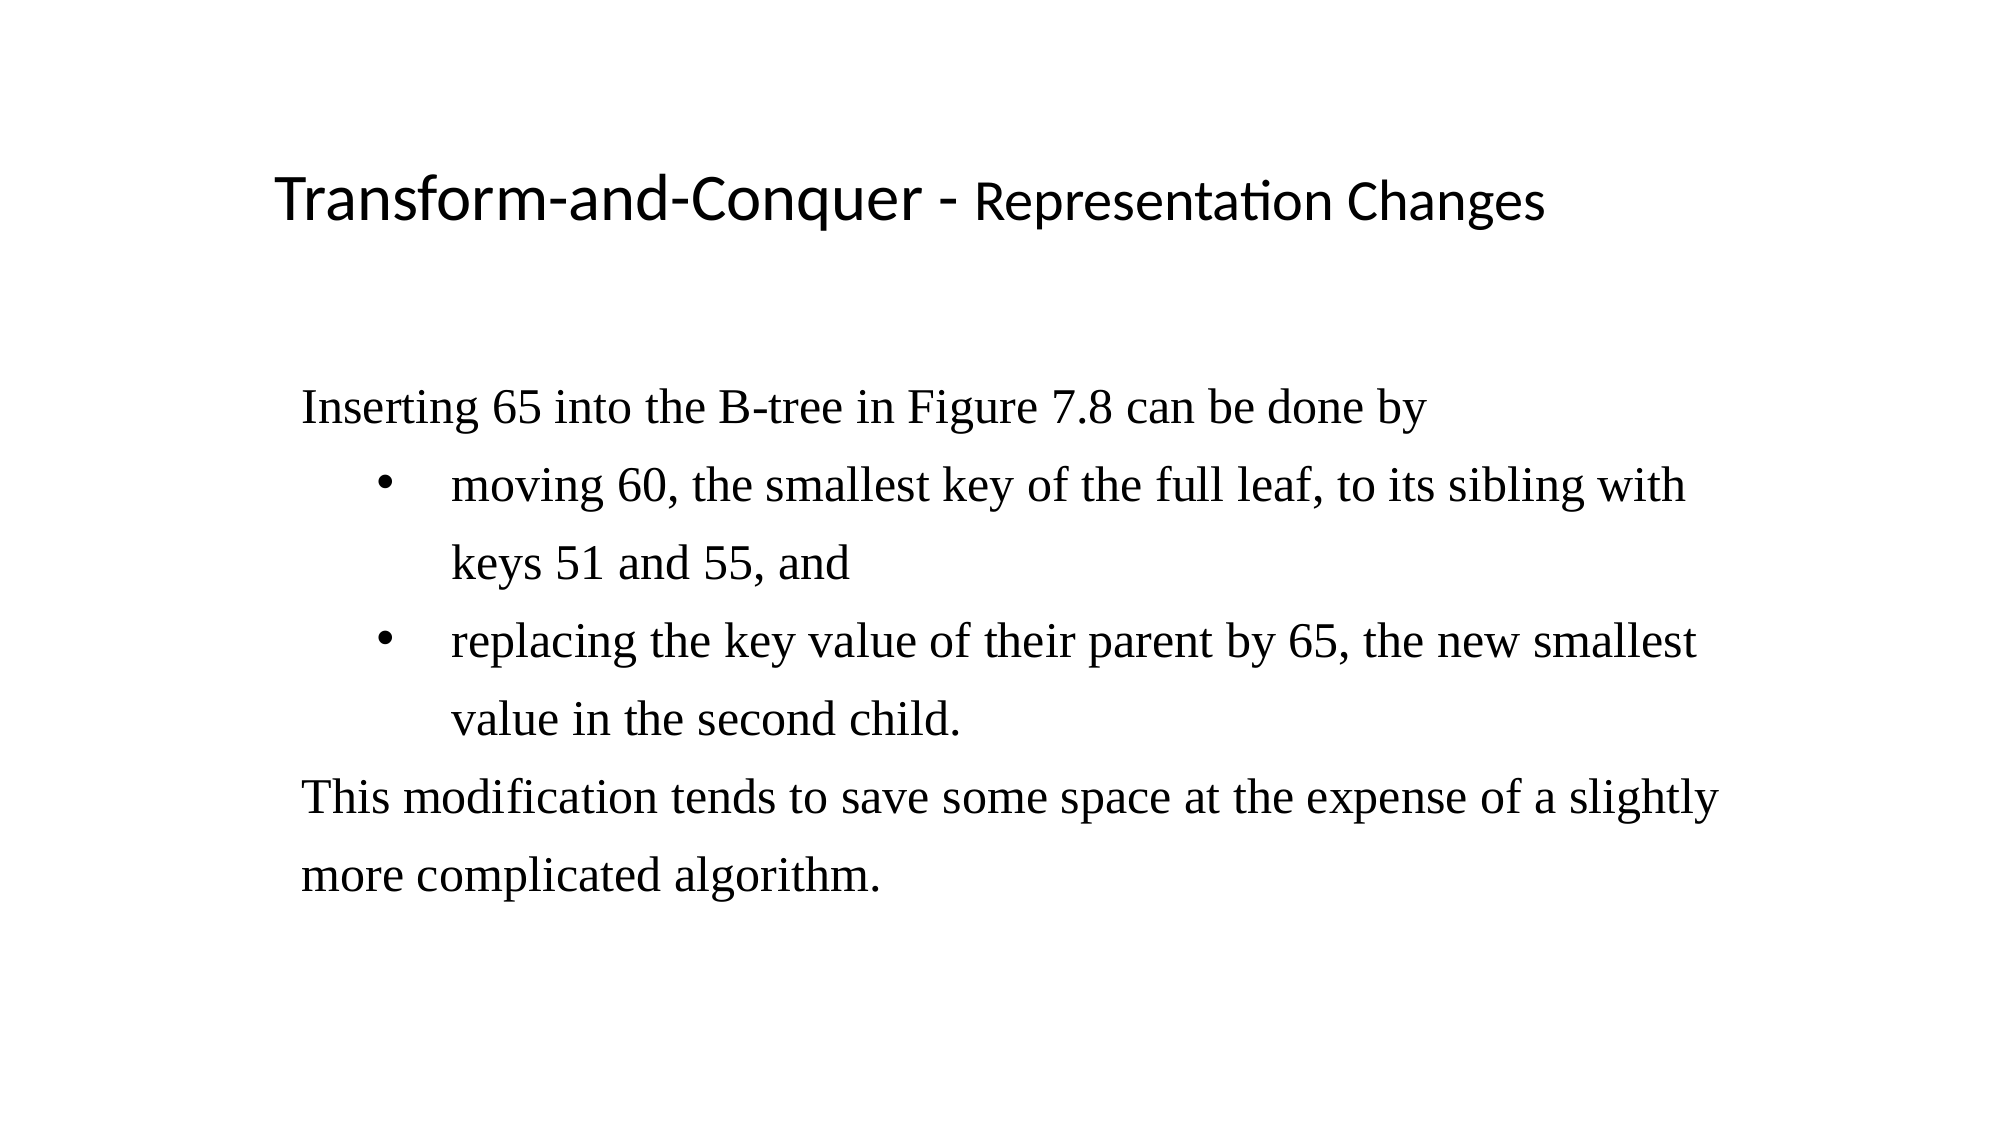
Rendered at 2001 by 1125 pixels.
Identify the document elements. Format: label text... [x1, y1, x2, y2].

text_box Inserting 65 into the B-tree in Figure 7.8 can be done by moving 60, the smallest key of the full leaf, to its sibling with keys 51 and 55, and replacing the key value of their parent by 65, the new smallest value in the second child. This modification tends to save some space at the expense of a slightly more complicated algorithm. [286, 348, 1742, 909]
text_box Transform-and-Conquer - Representation Changes [259, 146, 1607, 242]
